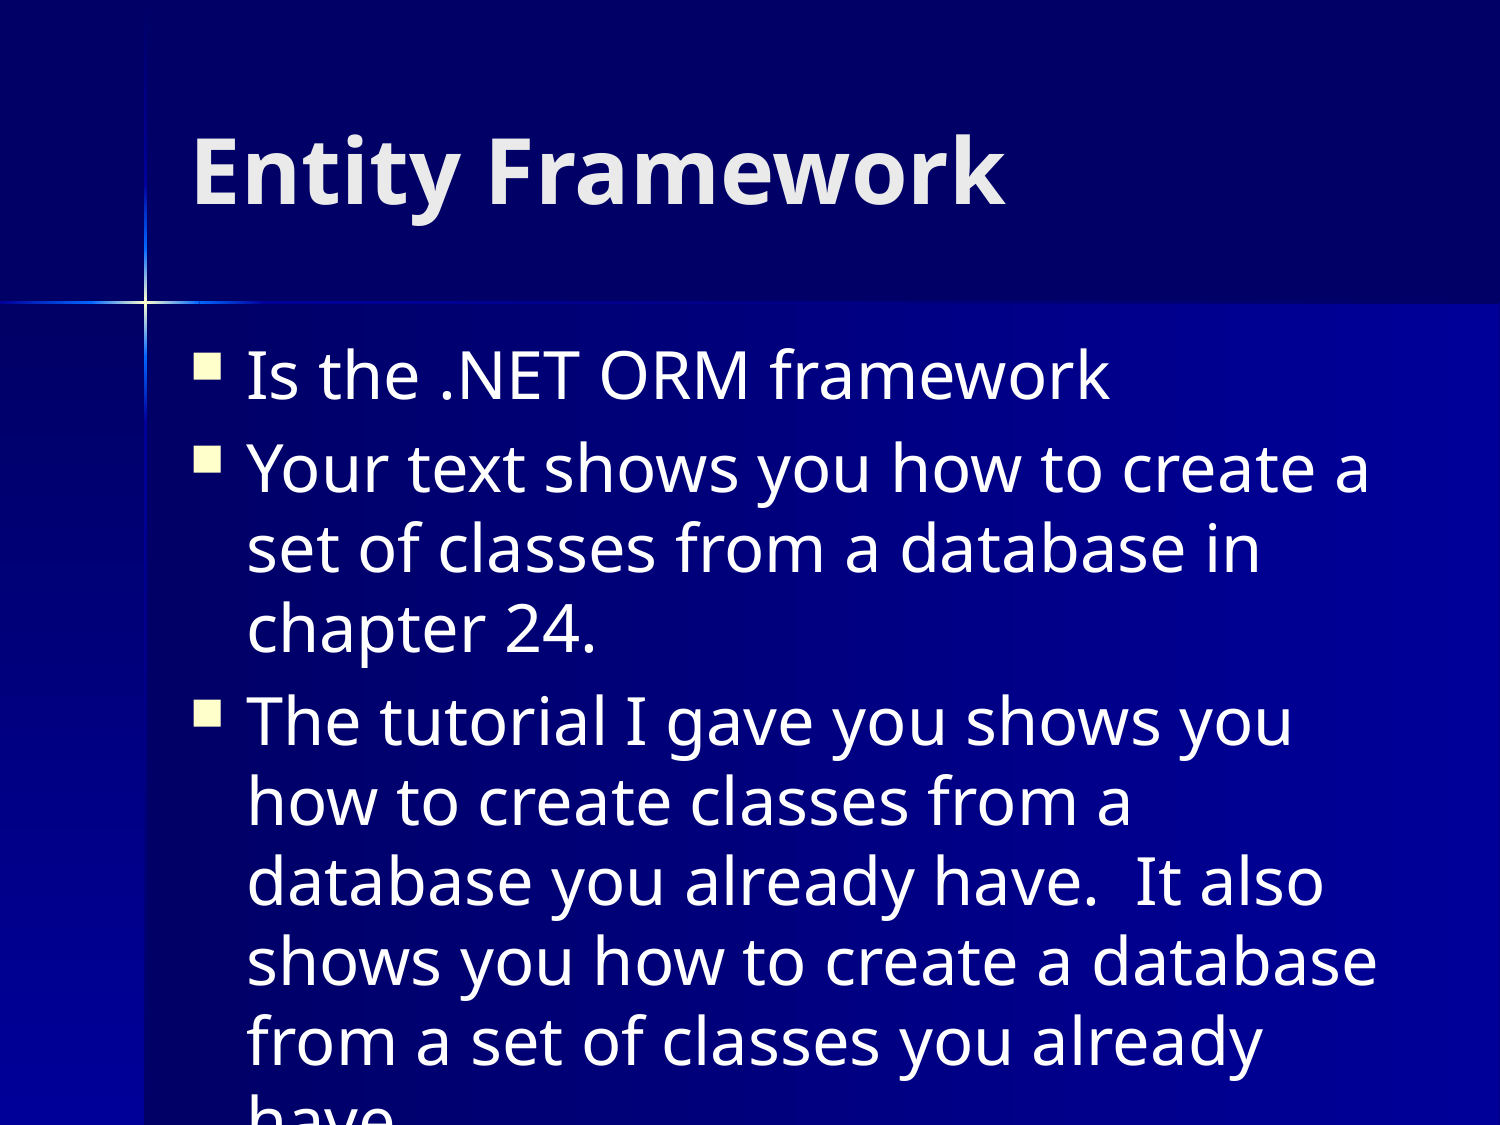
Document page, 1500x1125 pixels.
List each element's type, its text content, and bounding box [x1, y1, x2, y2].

title Entity Framework [174, 49, 1413, 286]
list Is the .NET ORM framework Your text shows you how to create a set of classes from a database in chapter 24. The tutorial I gave you shows you how to create classes from a database you already have. It also shows you how to create a database from a set of classes you already have. [174, 324, 1413, 1001]
